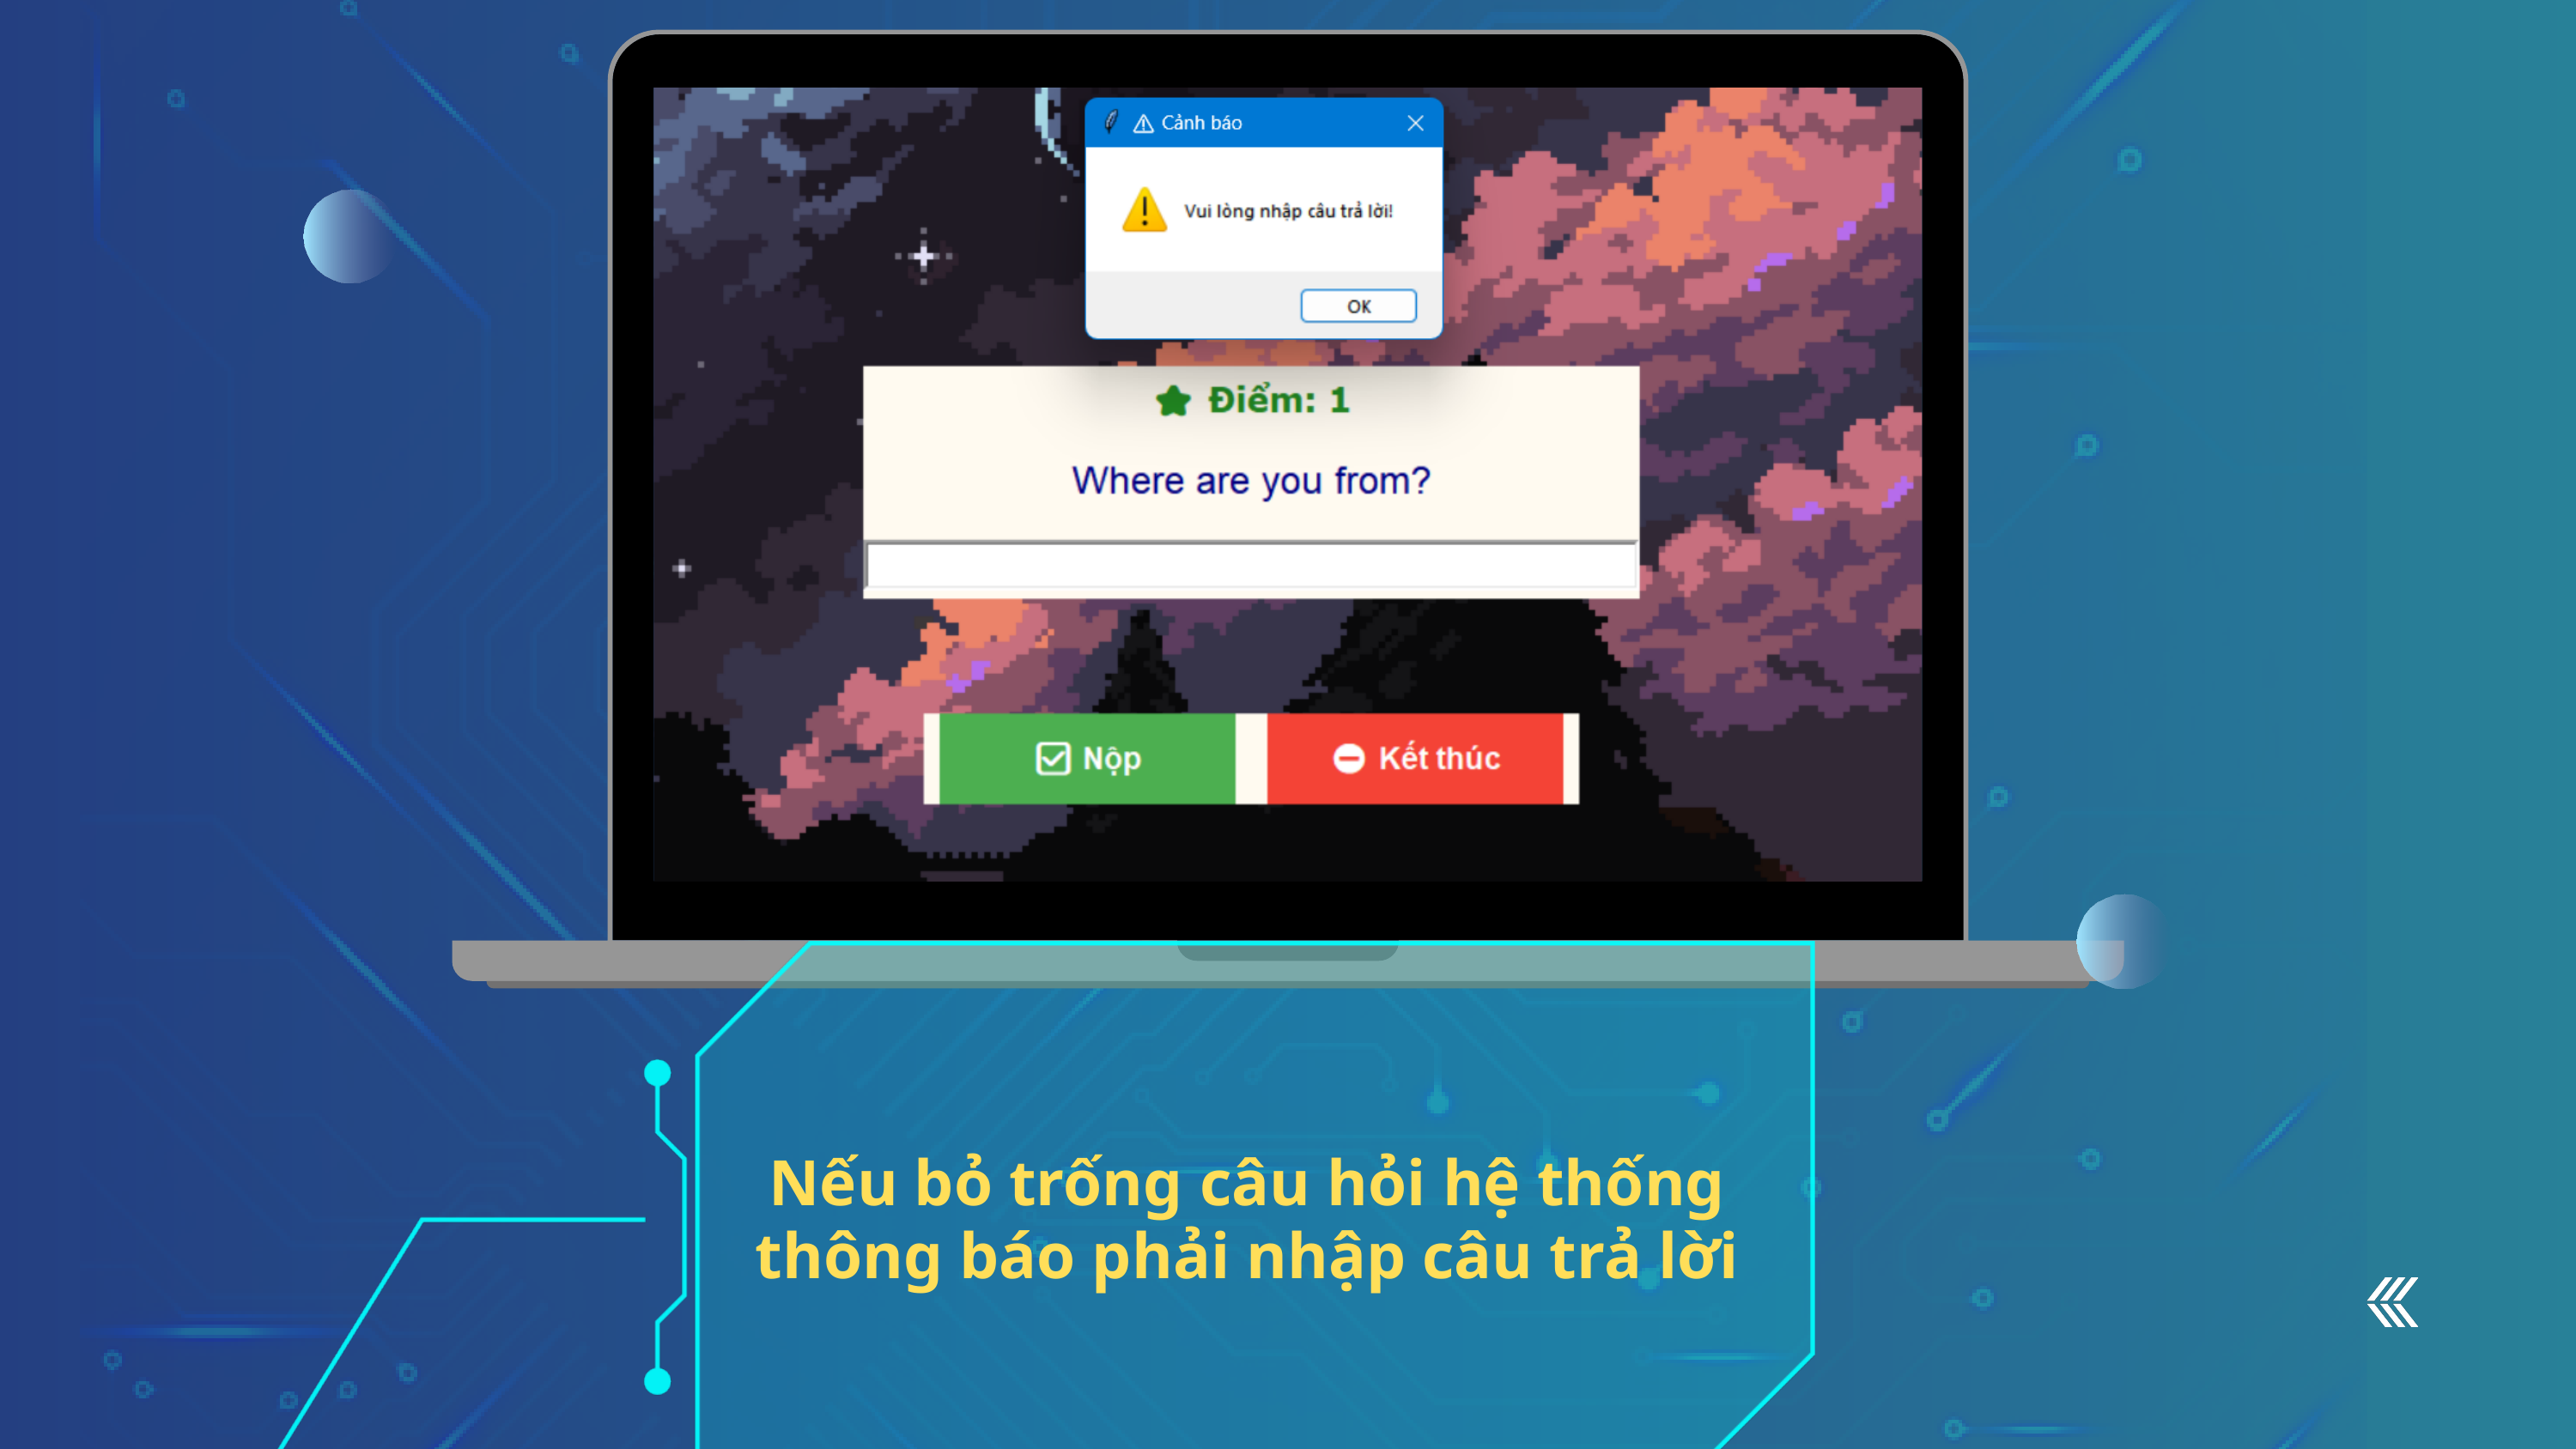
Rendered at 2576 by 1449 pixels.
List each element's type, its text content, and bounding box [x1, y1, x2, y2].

text_box [80, 0, 2367, 1449]
text_box [144, 941, 1815, 1449]
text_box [2076, 894, 2172, 989]
text_box [2366, 1277, 2419, 1327]
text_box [303, 189, 398, 284]
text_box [452, 29, 2124, 989]
text_box Nếu bỏ trống câu hỏi hệ thống thông báo phải nhập câu trả lời [726, 1145, 1770, 1292]
